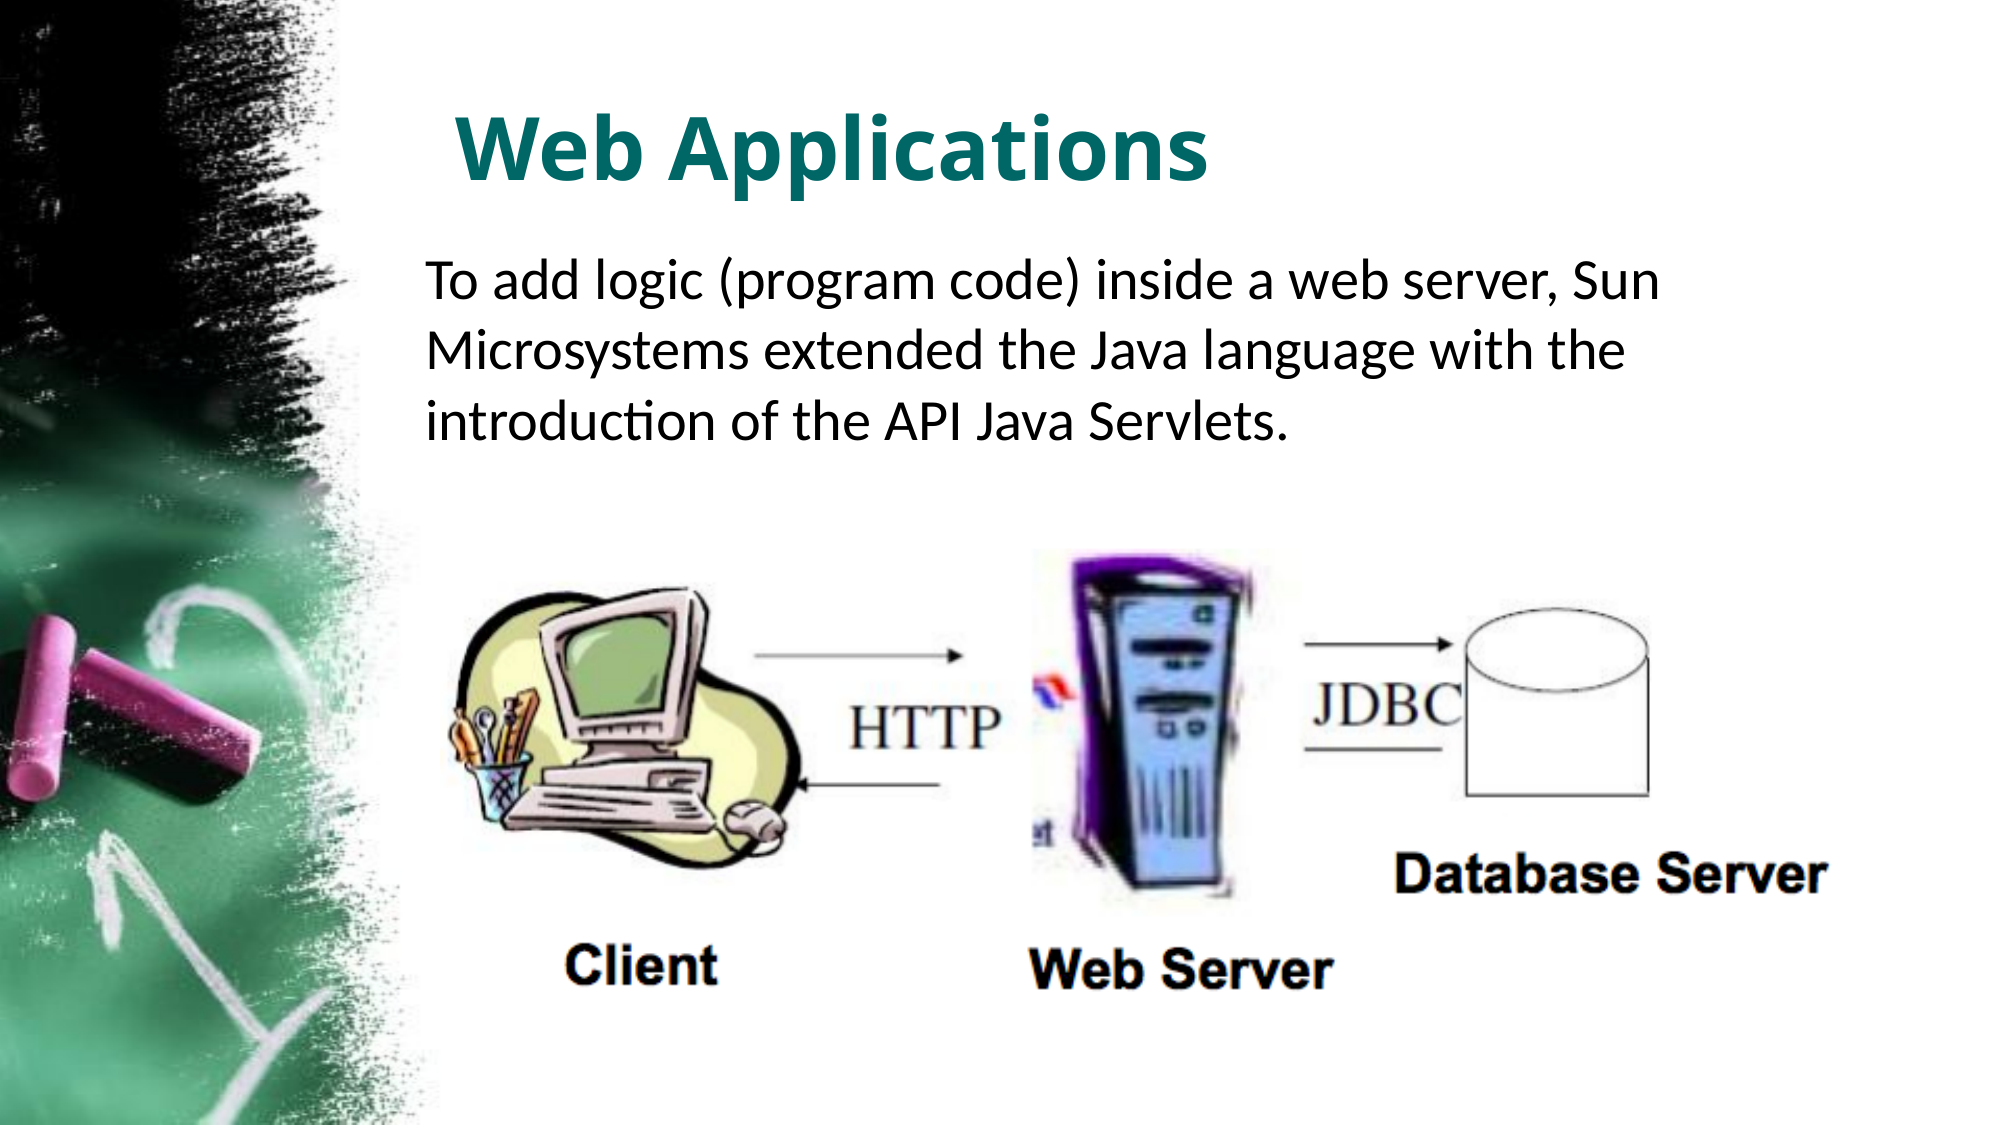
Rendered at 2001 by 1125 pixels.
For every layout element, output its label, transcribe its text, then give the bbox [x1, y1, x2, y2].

picture [0, 0, 2001, 1125]
text_box To add logic (program code) inside a web server, Sun Microsystems extended the Java language with the introduction of the API Java Servlets. [410, 234, 1783, 459]
text_box Web Applications [440, 85, 1940, 206]
